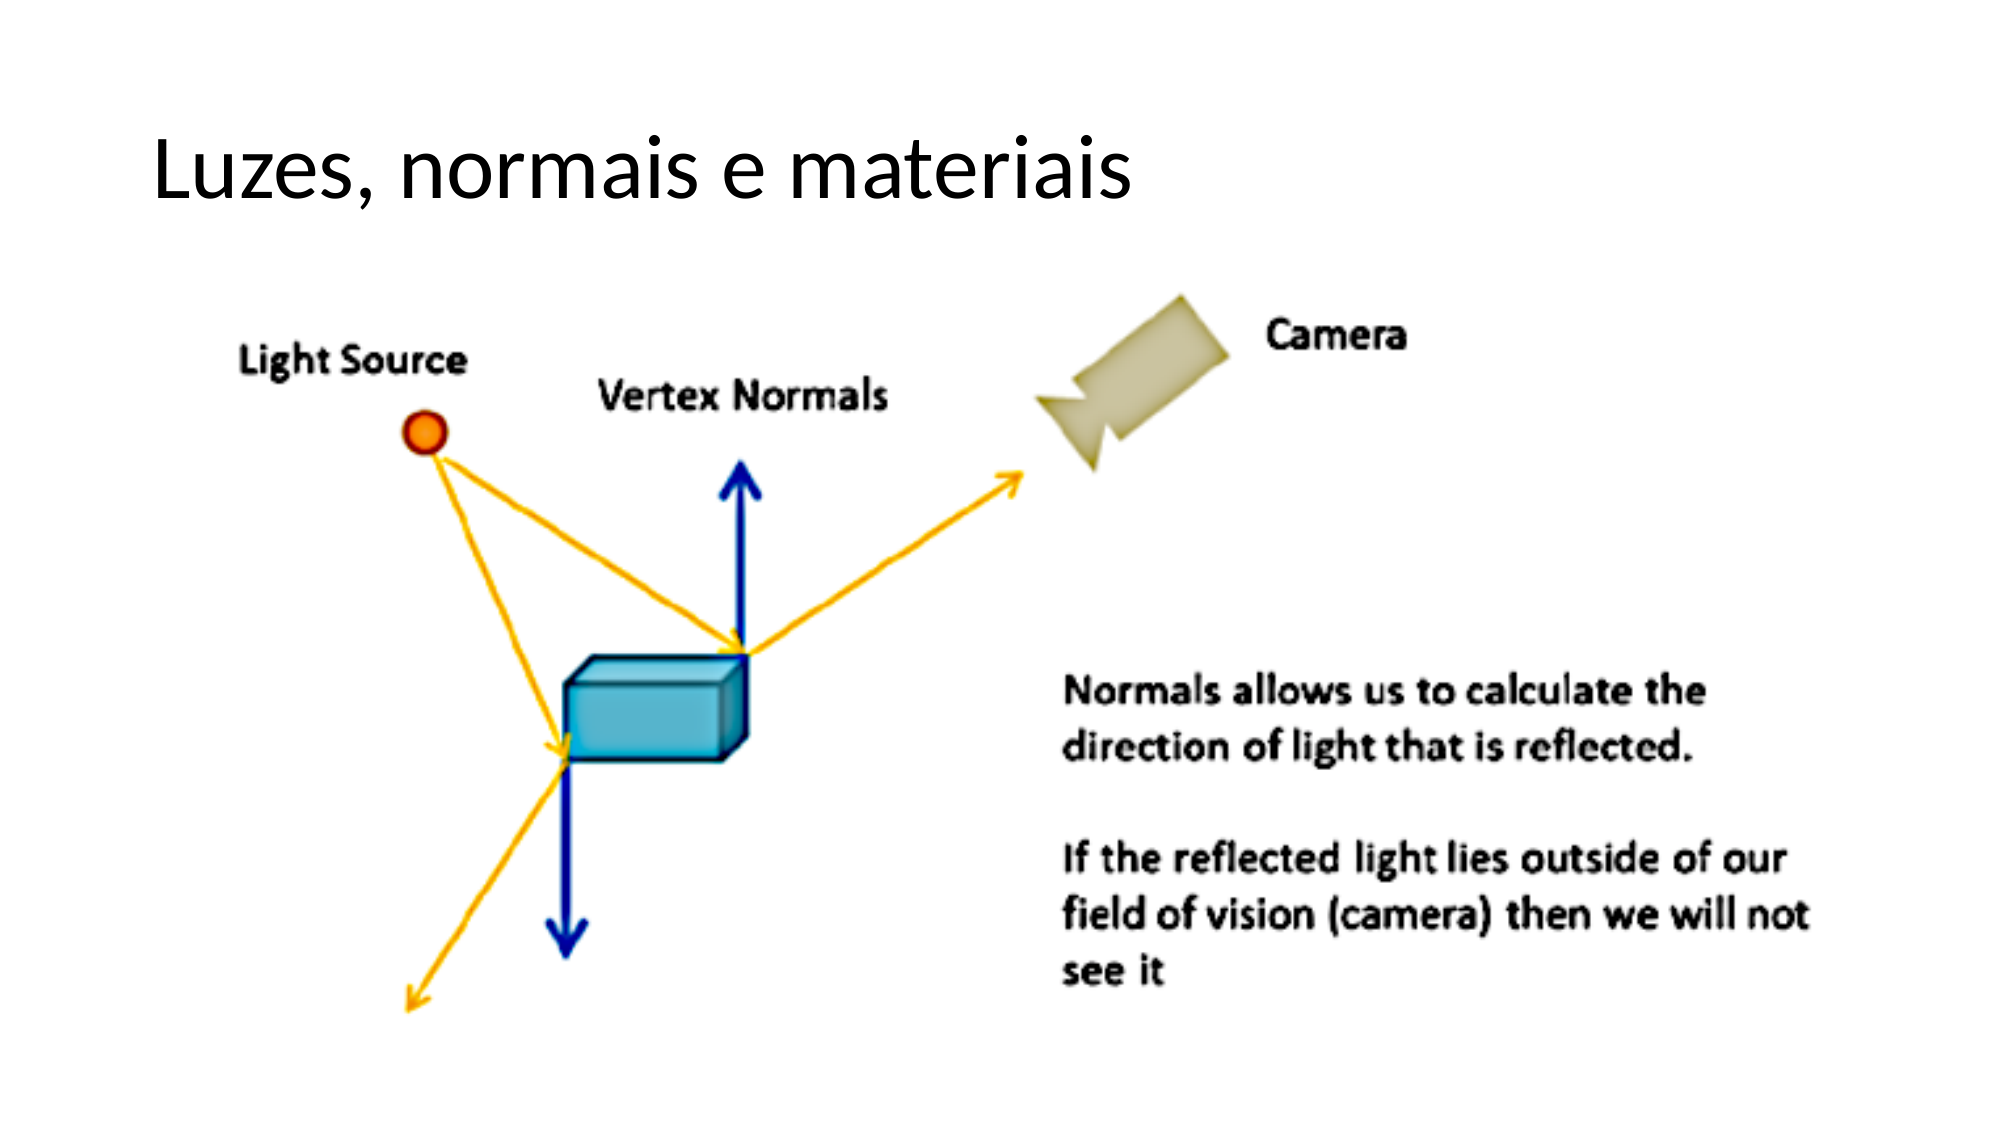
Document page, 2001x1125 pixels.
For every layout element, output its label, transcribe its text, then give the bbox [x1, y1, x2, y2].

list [172, 276, 1828, 1028]
title Luzes, normais e materiais [137, 59, 1863, 278]
